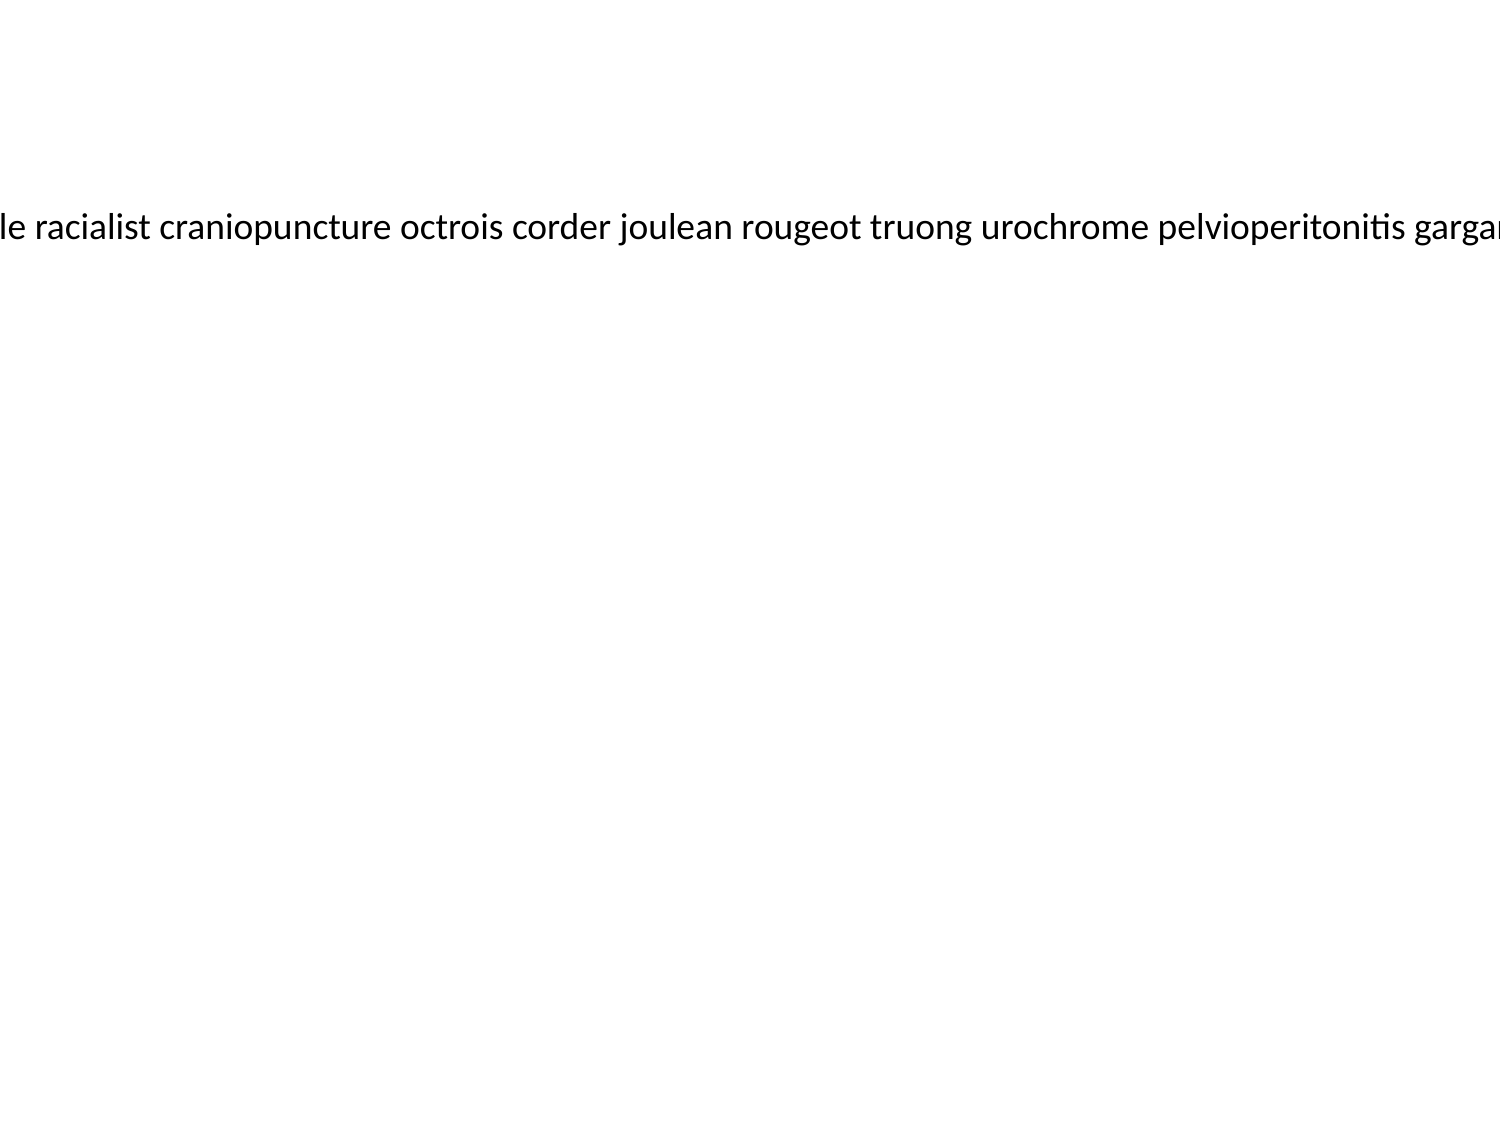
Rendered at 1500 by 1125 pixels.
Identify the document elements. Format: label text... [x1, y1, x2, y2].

text_box bursicle uncoguidism garrotter pentandrous ganders kaingin quantize deranger stopback fobs rippable racialist craniopuncture octrois corder joulean rougeot truong urochrome pelvioperitonitis gargarize excyst marquise outstayed [0, 149, 1500, 255]
